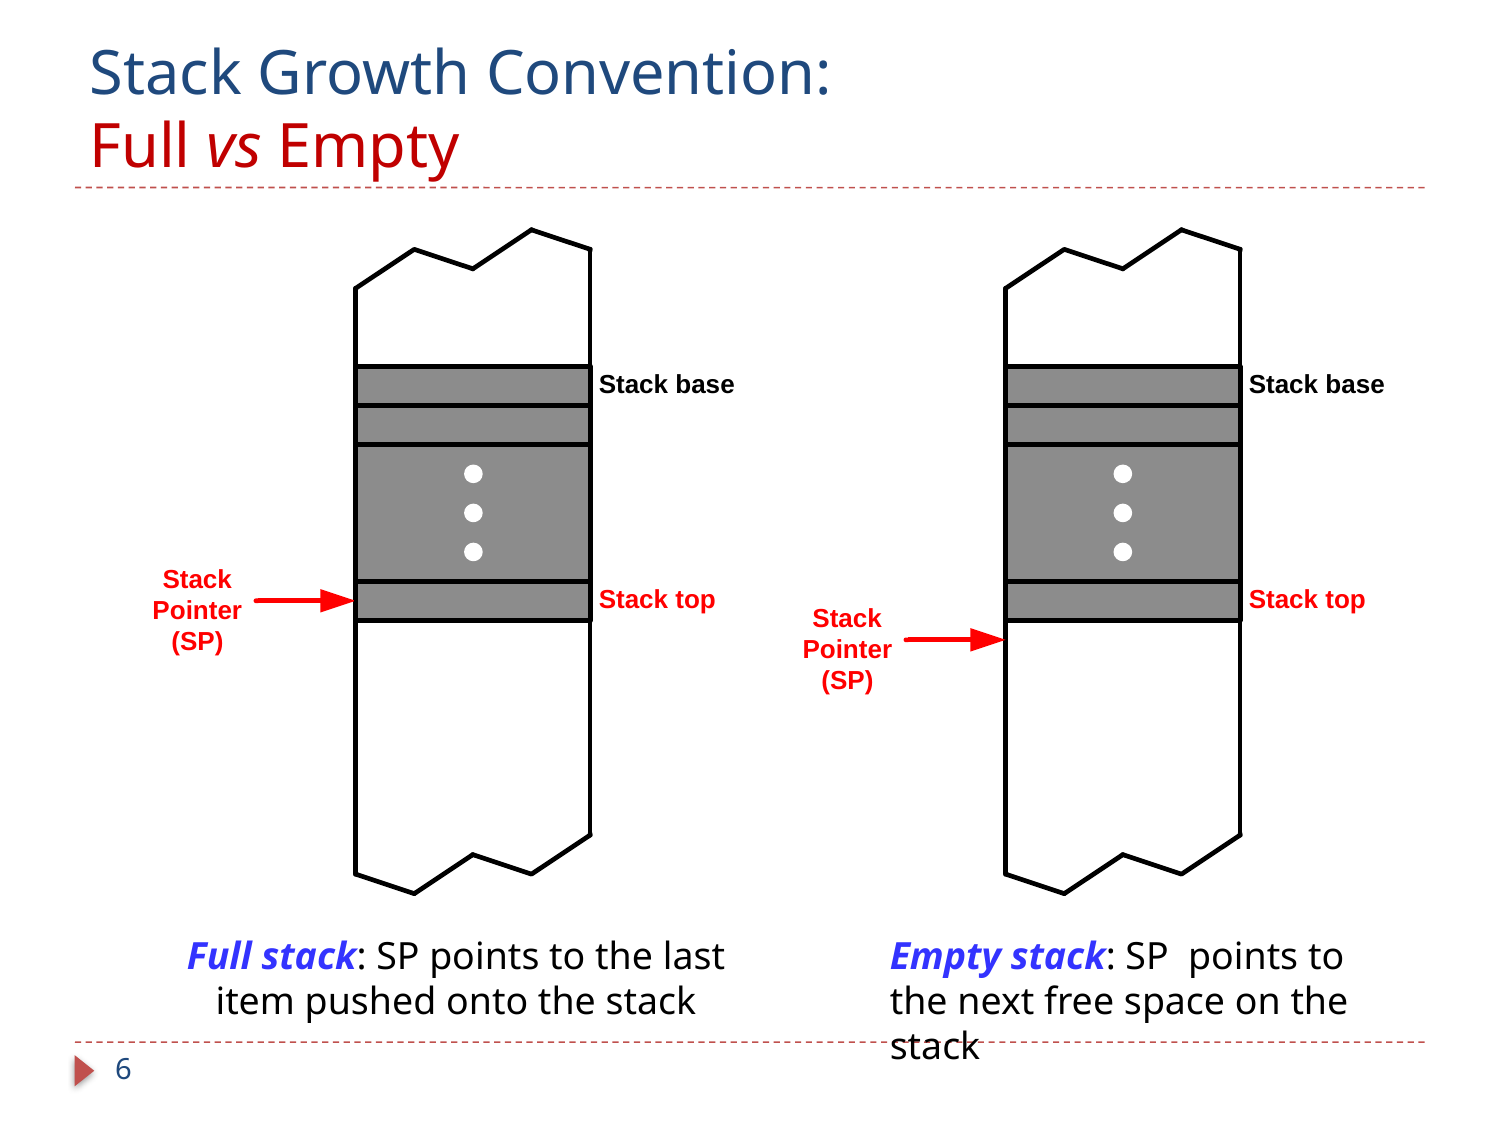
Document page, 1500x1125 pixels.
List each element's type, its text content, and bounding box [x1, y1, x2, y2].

text_box Full stack: SP points to the last item pushed onto the stack [74, 924, 763, 1030]
picture [149, 224, 738, 899]
slide_number 6 [100, 1042, 426, 1103]
picture [799, 224, 1388, 899]
text_box Empty stack: SP points to the next free space on the stack [800, 924, 1425, 1075]
title Stack Growth Convention: Full vs Empty [75, 24, 1425, 188]
